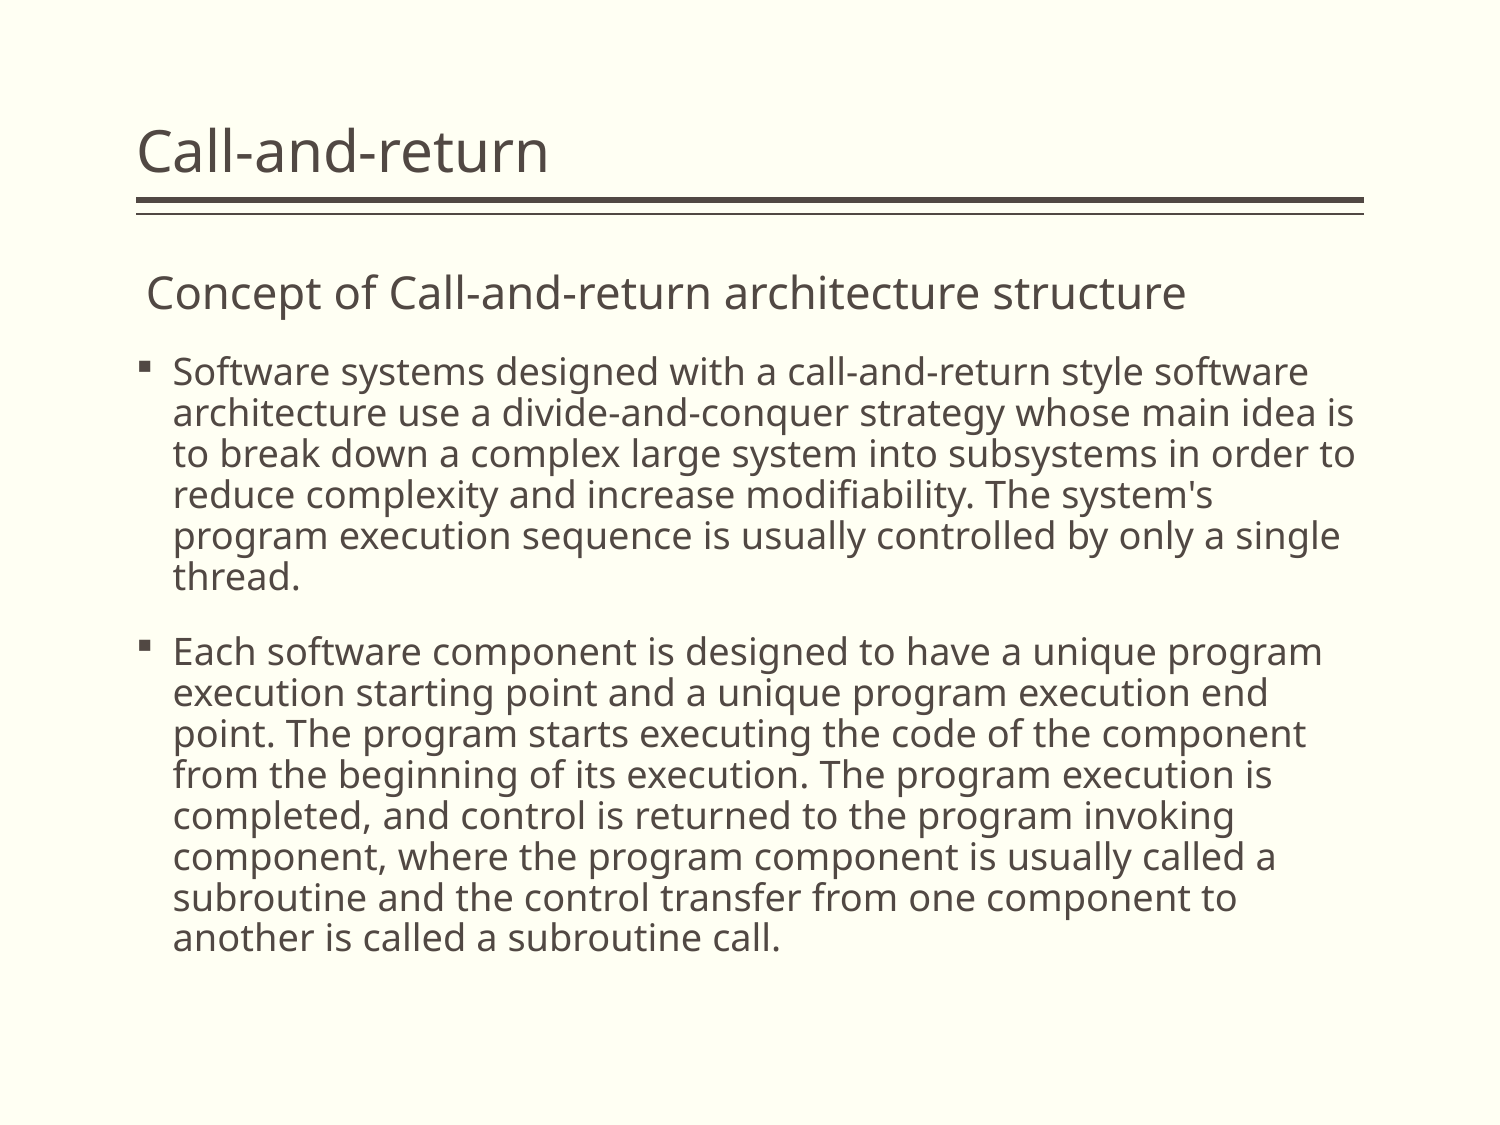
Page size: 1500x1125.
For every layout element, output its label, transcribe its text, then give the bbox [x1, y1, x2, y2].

list Concept of Call-and-return architecture structure Software systems designed with a call-and-return style software architecture use a divide-and-conquer strategy whose main idea is to break down a complex large system into subsystems in order to reduce complexity and increase modifiability. The system's program execution sequence is usually controlled by only a single thread. Each software component is designed to have a unique program execution starting point and a unique program execution end point. The program starts executing the code of the component from the beginning of its execution. The program execution is completed, and control is returned to the program invoking component, where the program component is usually called a subroutine and the control transfer from one component to another is called a subroutine call. [135, 262, 1364, 972]
title Call-and-return [135, 12, 1364, 193]
